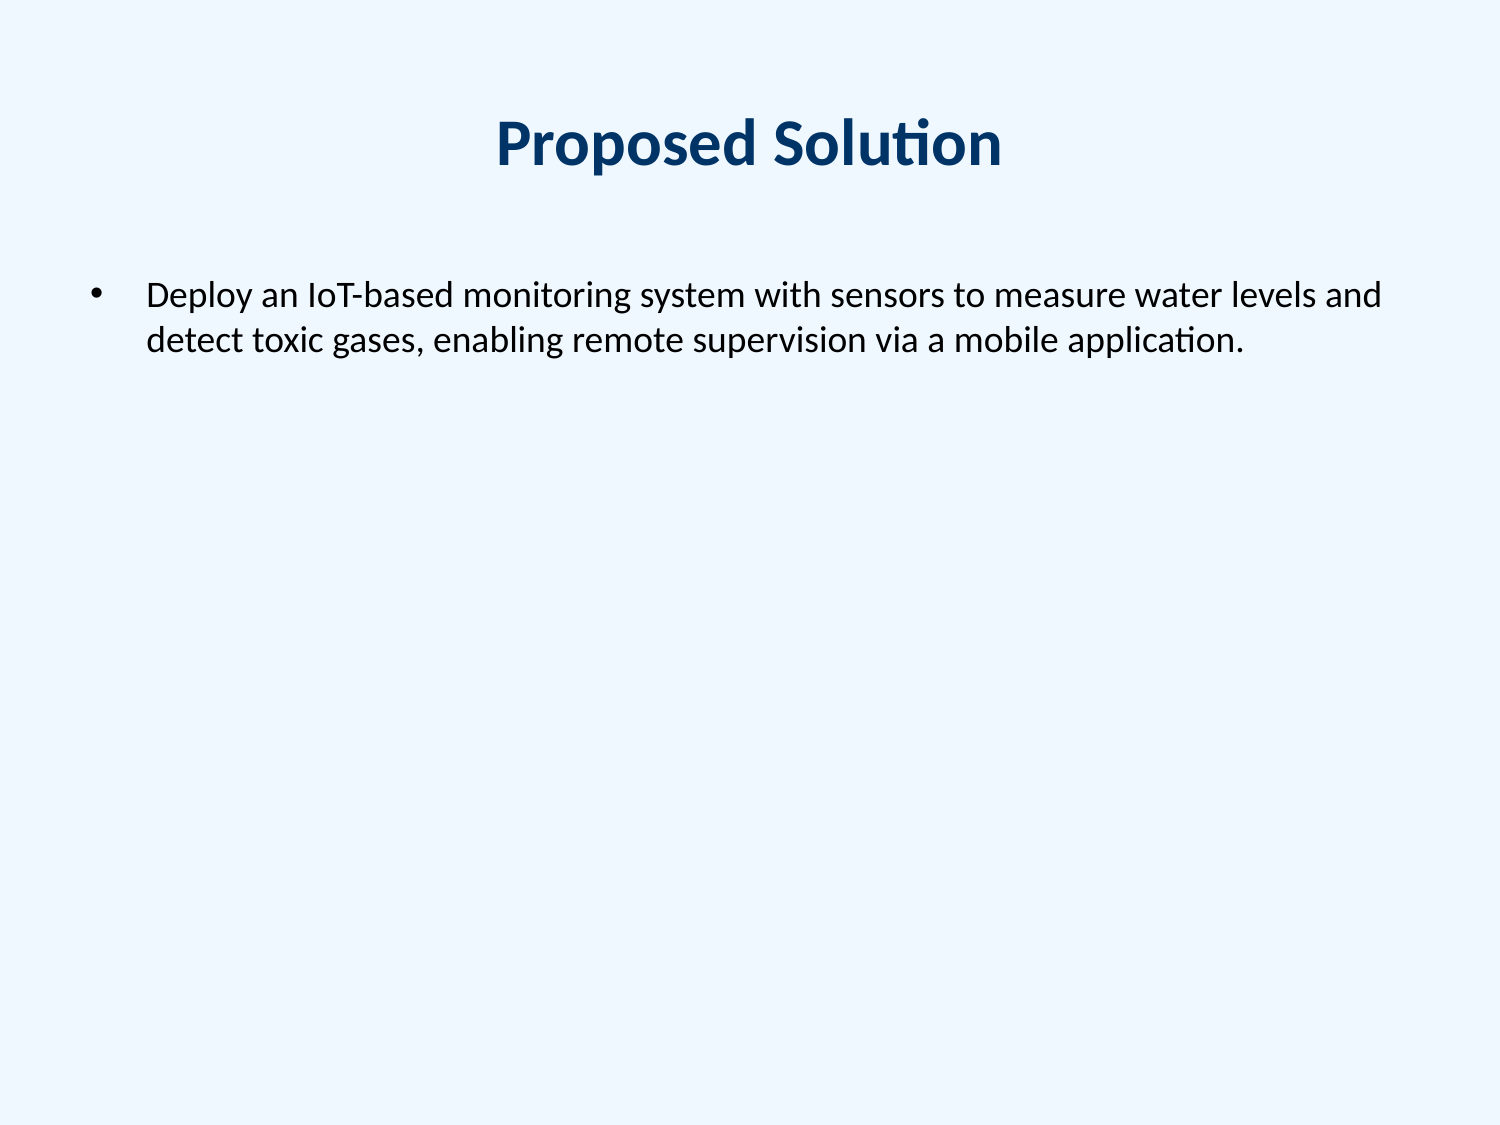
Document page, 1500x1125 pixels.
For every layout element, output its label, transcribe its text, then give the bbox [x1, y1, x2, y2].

list Deploy an IoT-based monitoring system with sensors to measure water levels and detect toxic gases, enabling remote supervision via a mobile application. [75, 262, 1425, 1005]
title Proposed Solution [75, 45, 1425, 233]
